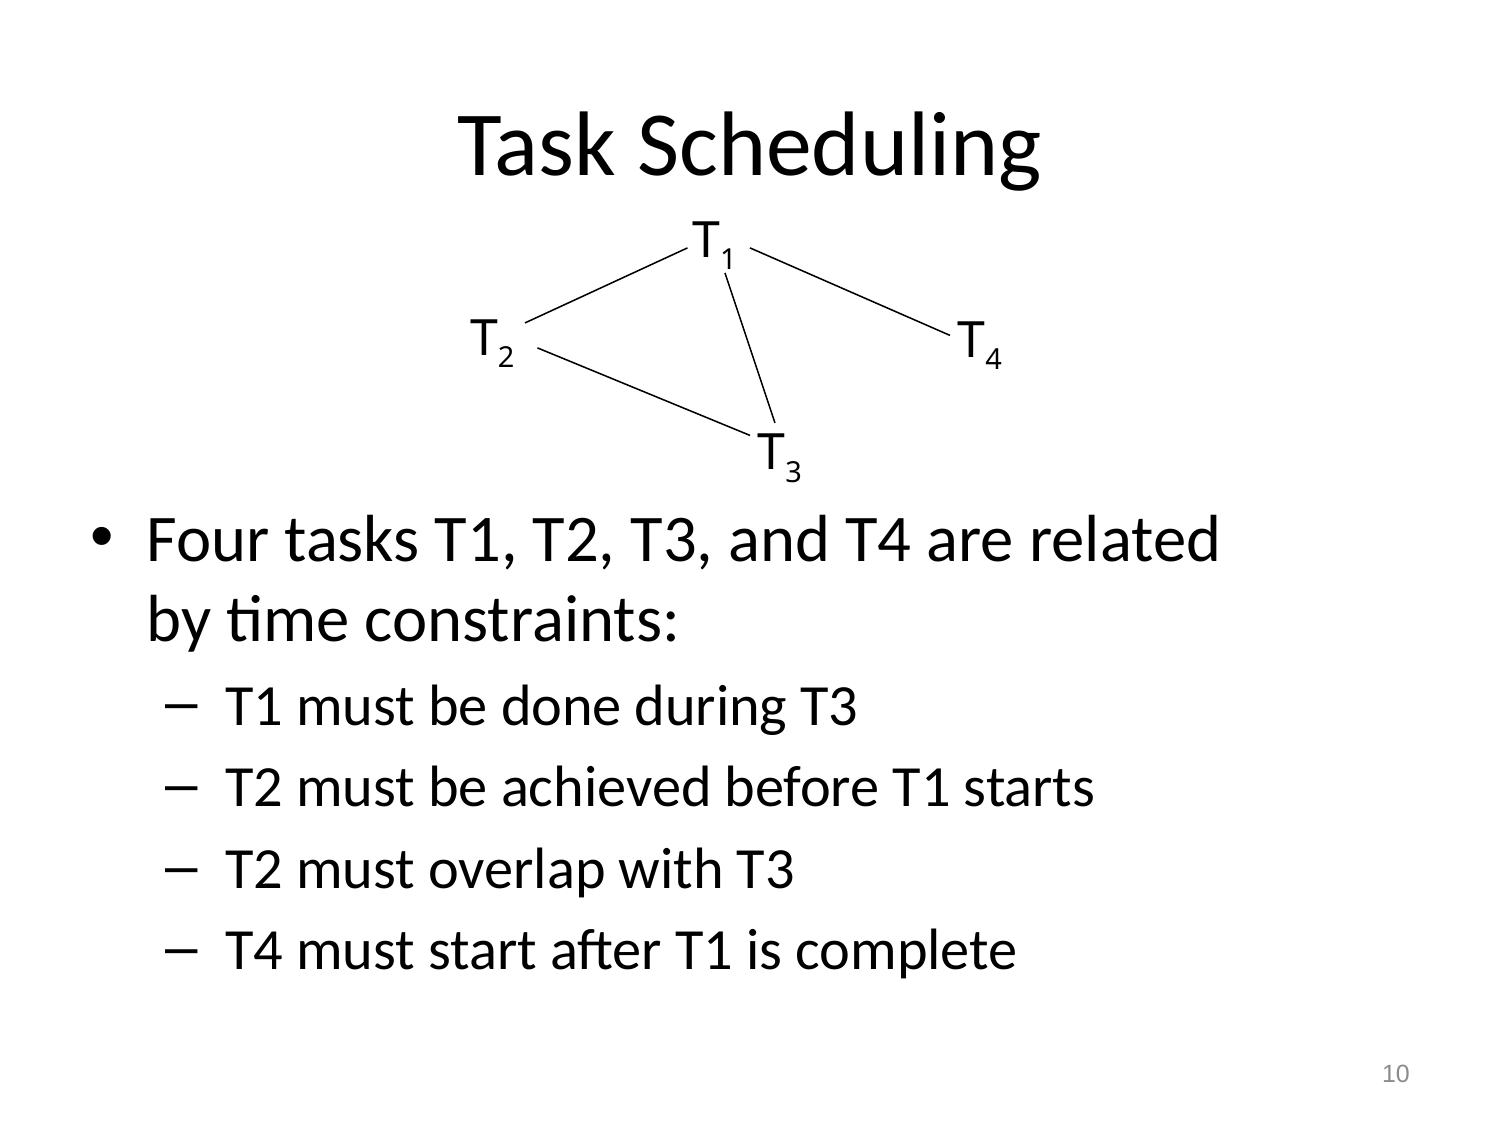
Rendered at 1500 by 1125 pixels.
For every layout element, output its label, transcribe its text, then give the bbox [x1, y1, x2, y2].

list Four tasks T1, T2, T3, and T4 are related by time constraints: T1 must be done during T3 T2 must be achieved before T1 starts T2 must overlap with T3 T4 must start after T1 is complete [75, 487, 1300, 1103]
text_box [449, 199, 1023, 488]
title Task Scheduling [75, 45, 1425, 233]
slide_number 10 [1074, 1042, 1425, 1103]
